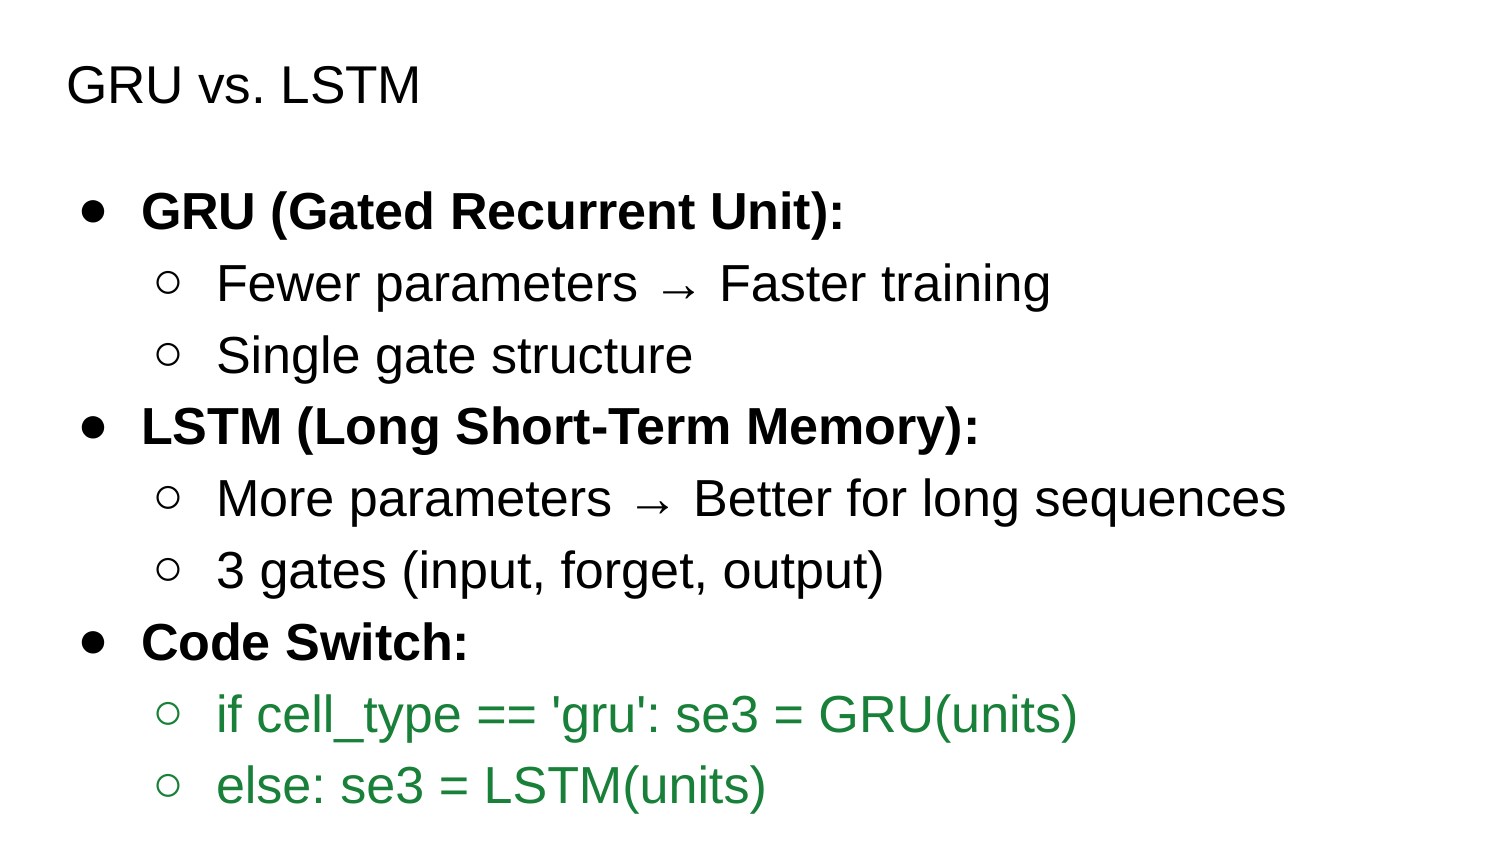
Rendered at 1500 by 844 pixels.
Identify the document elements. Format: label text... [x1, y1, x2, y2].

list GRU (Gated Recurrent Unit): Fewer parameters → Faster training Single gate structure LSTM (Long Short-Term Memory): More parameters → Better for long sequences 3 gates (input, forget, output) Code Switch: if cell_type == 'gru': se3 = GRU(units) else: se3 = LSTM(units) [51, 153, 1449, 725]
title GRU vs. LSTM [51, 35, 1449, 130]
